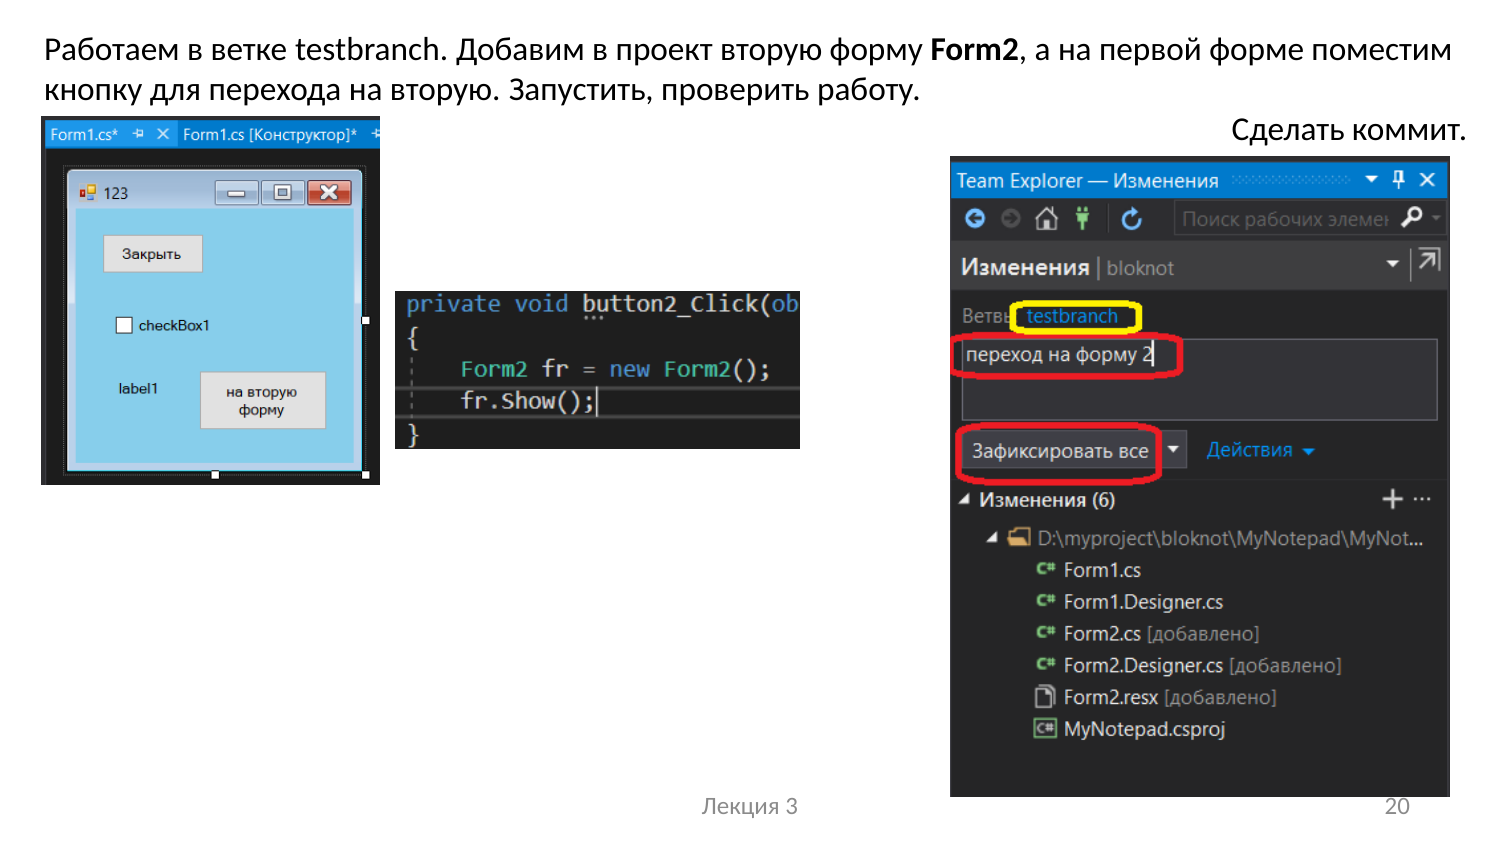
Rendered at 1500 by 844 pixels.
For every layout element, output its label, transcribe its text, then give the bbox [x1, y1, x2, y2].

text_box Работаем в ветке testbranch. Добавим в проект вторую форму Form2, а на первой форме поместим кнопку для перехода на вторую. Запустить, проверить работу. Сделать коммит. [29, 20, 1483, 155]
slide_number 20 [1074, 805, 1425, 827]
picture [41, 115, 380, 486]
footer Лекция 3 [512, 782, 988, 827]
picture [950, 156, 1450, 797]
picture [395, 291, 800, 449]
